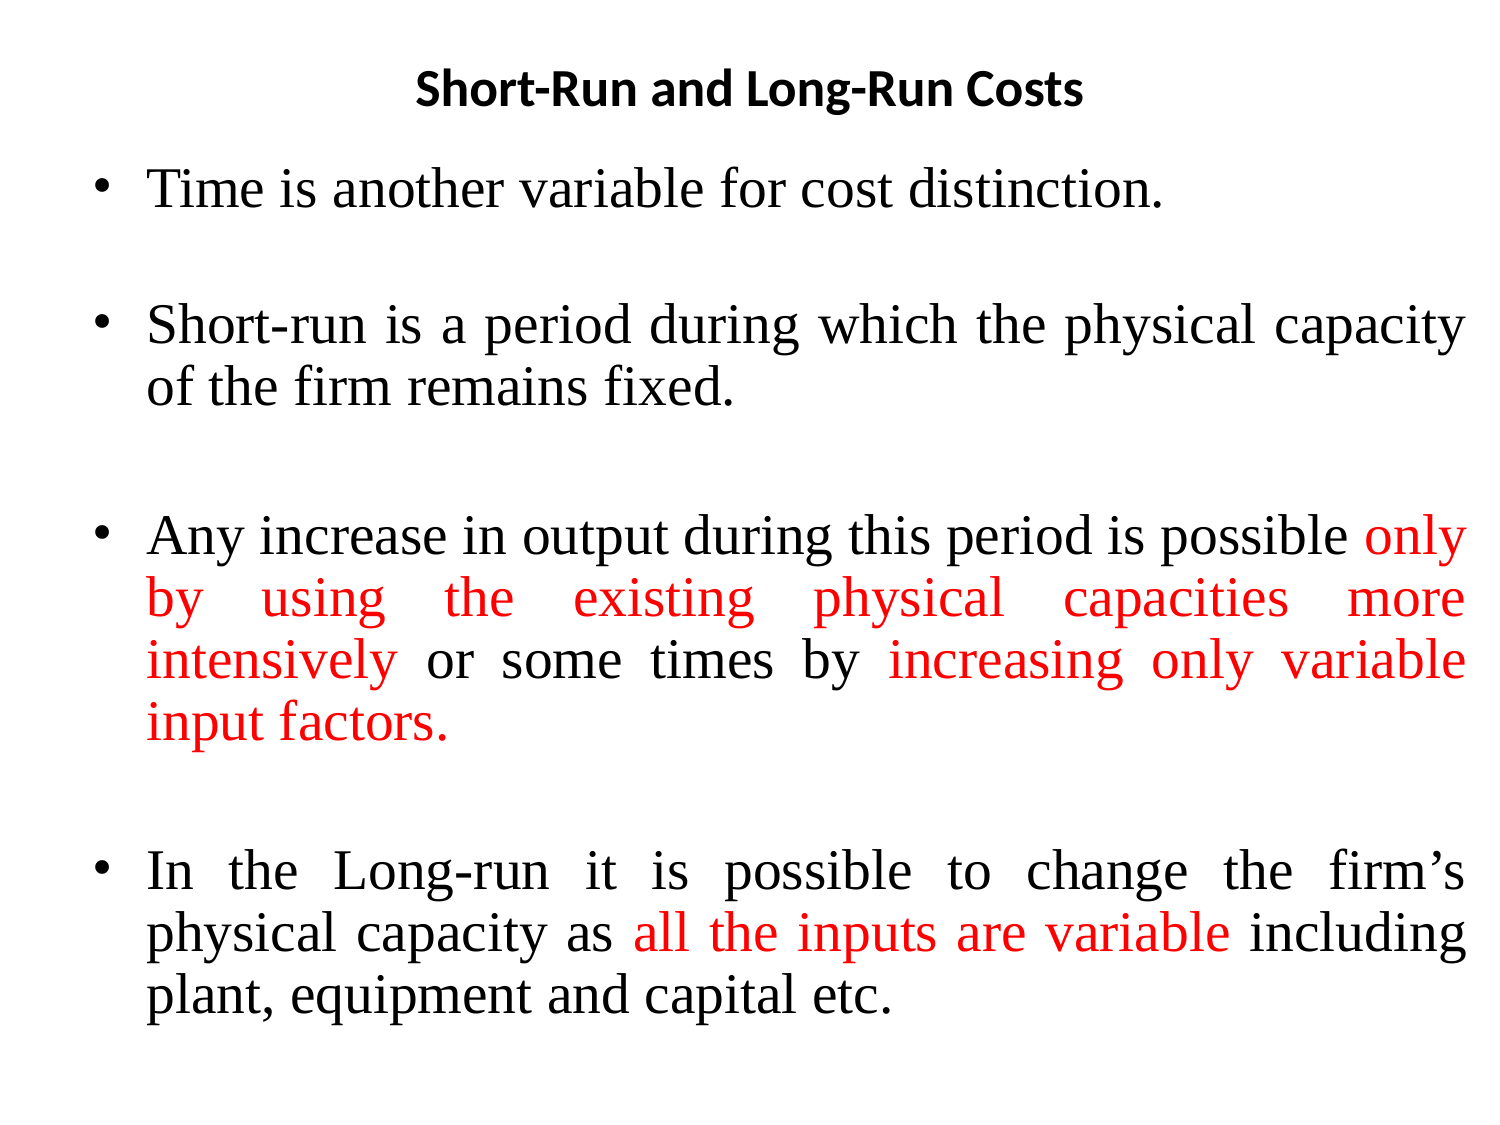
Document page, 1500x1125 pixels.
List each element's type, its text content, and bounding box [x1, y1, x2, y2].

title Short-Run and Long-Run Costs [75, 45, 1425, 125]
list Time is another variable for cost distinction. Short-run is a period during which the physical capacity of the firm remains fixed. Any increase in output during this period is possible only by using the existing physical capacities more intensively or some times by increasing only variable input factors. In the Long-run it is possible to change the firm’s physical capacity as all the inputs are variable including plant, equipment and capital etc. [75, 149, 1483, 1104]
